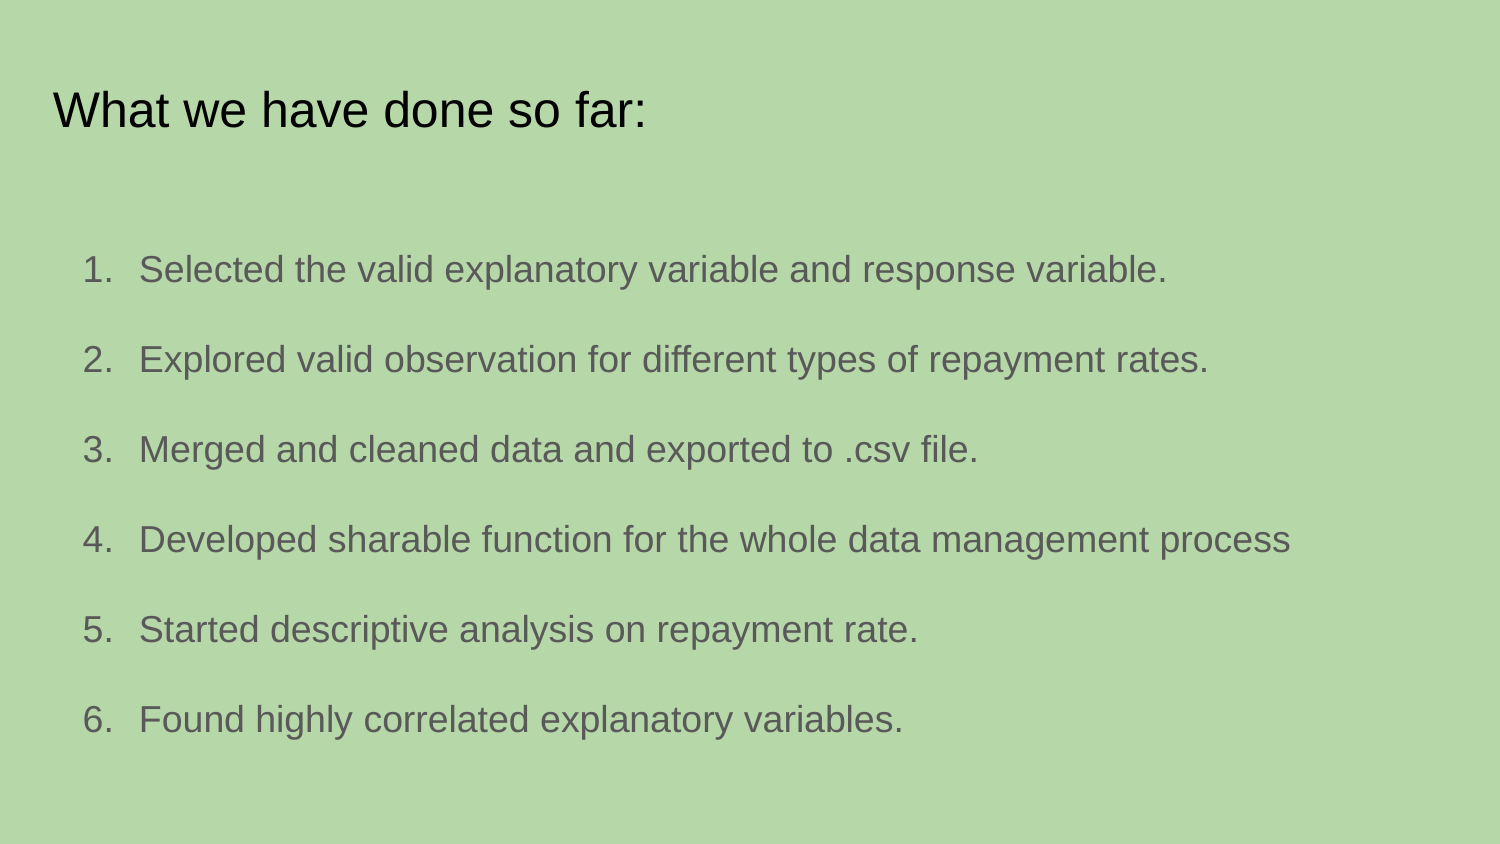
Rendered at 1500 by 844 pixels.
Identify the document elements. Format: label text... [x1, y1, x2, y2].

title What we have done so far: [37, 56, 971, 153]
subtitle Selected the valid explanatory variable and response variable. Explored valid observation for different types of repayment rates. Merged and cleaned data and exported to .csv file. Developed sharable function for the whole data management process Started descriptive analysis on repayment rate. Found highly correlated explanatory variables. [48, 184, 1447, 718]
